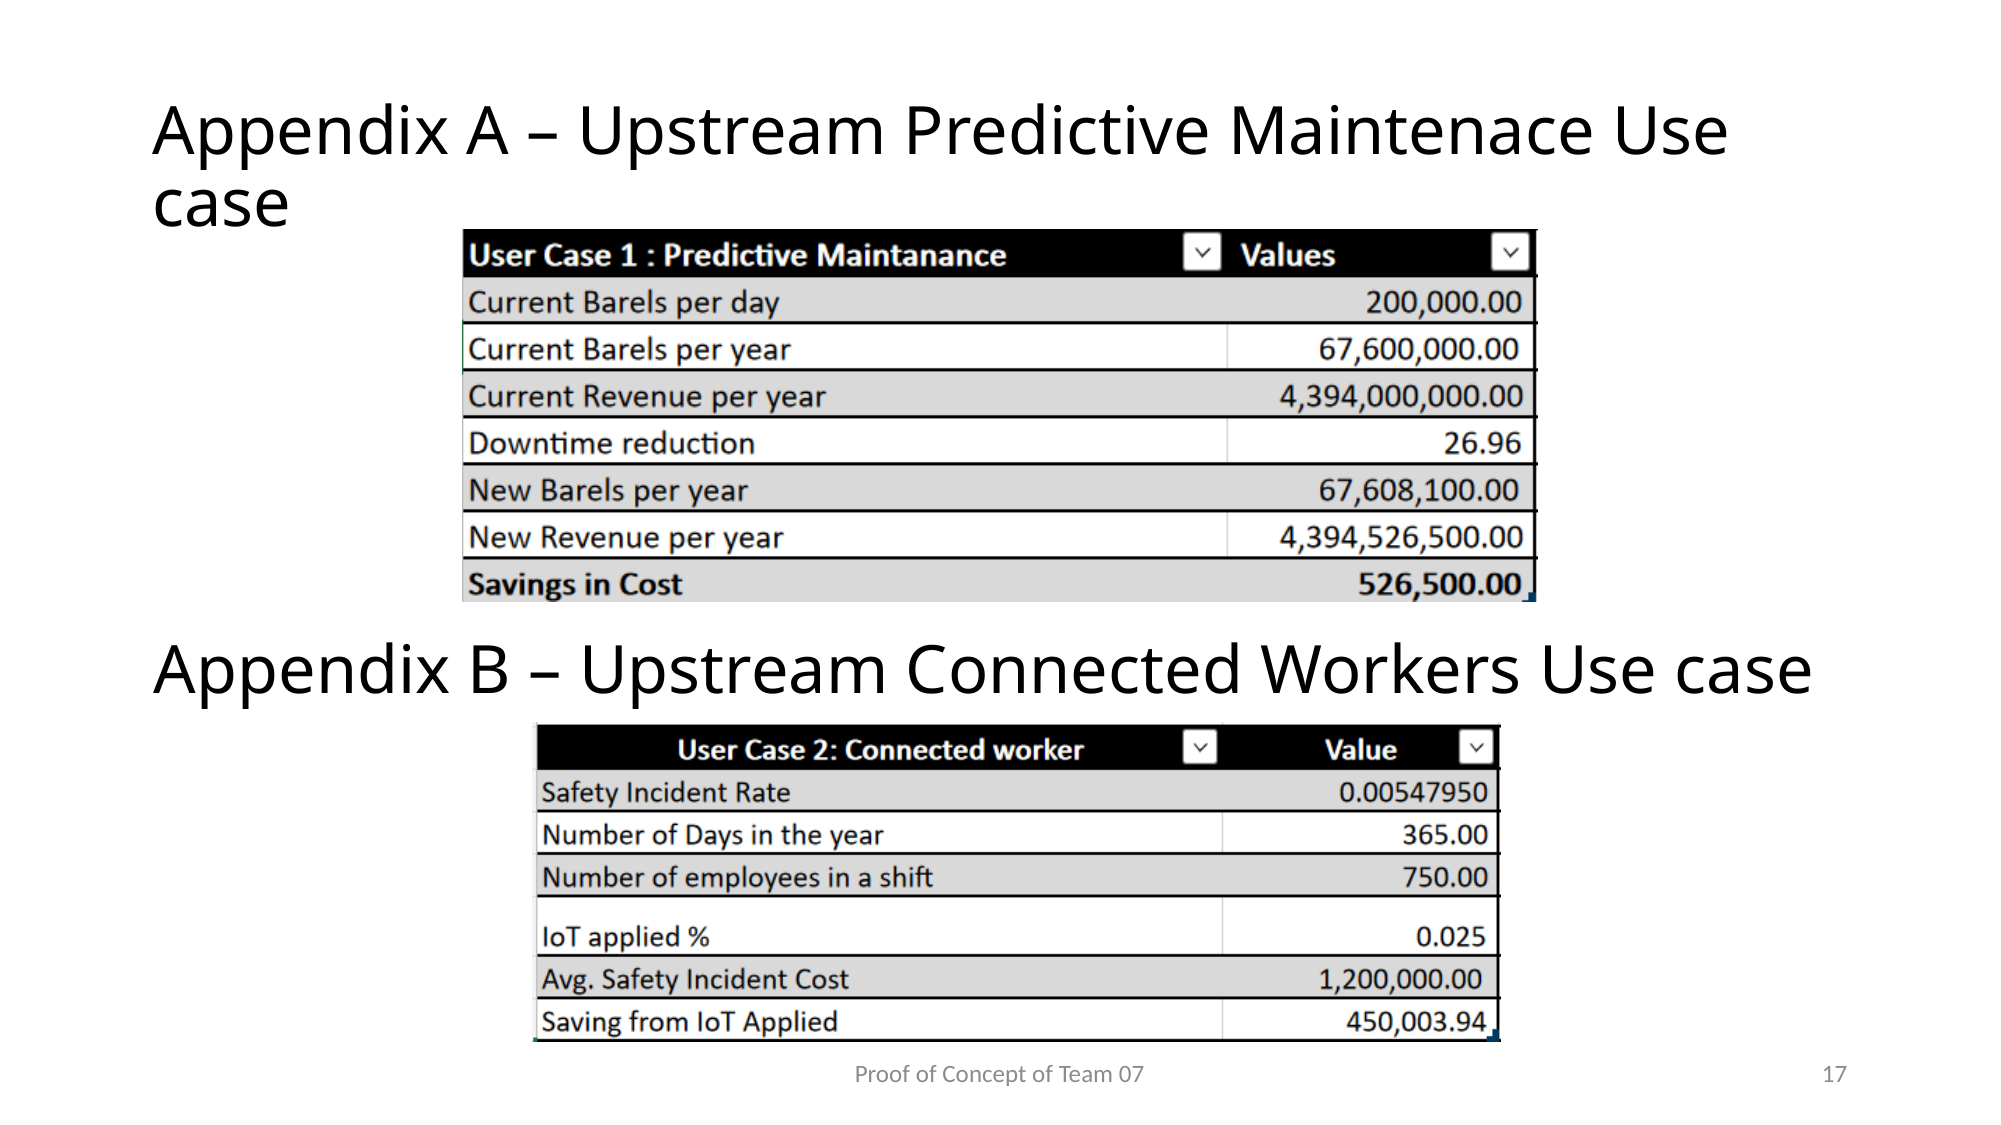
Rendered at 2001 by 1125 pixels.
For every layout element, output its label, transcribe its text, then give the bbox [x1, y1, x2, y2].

slide_number 17 [1412, 1042, 1863, 1103]
text_box Appendix B – Upstream Connected Workers Use case [138, 563, 1864, 782]
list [462, 229, 1538, 602]
footer Proof of Concept of Team 07 [662, 1042, 1338, 1103]
title Appendix A – Upstream Predictive Maintenace Use case [137, 59, 1863, 278]
picture [531, 722, 1501, 1042]
